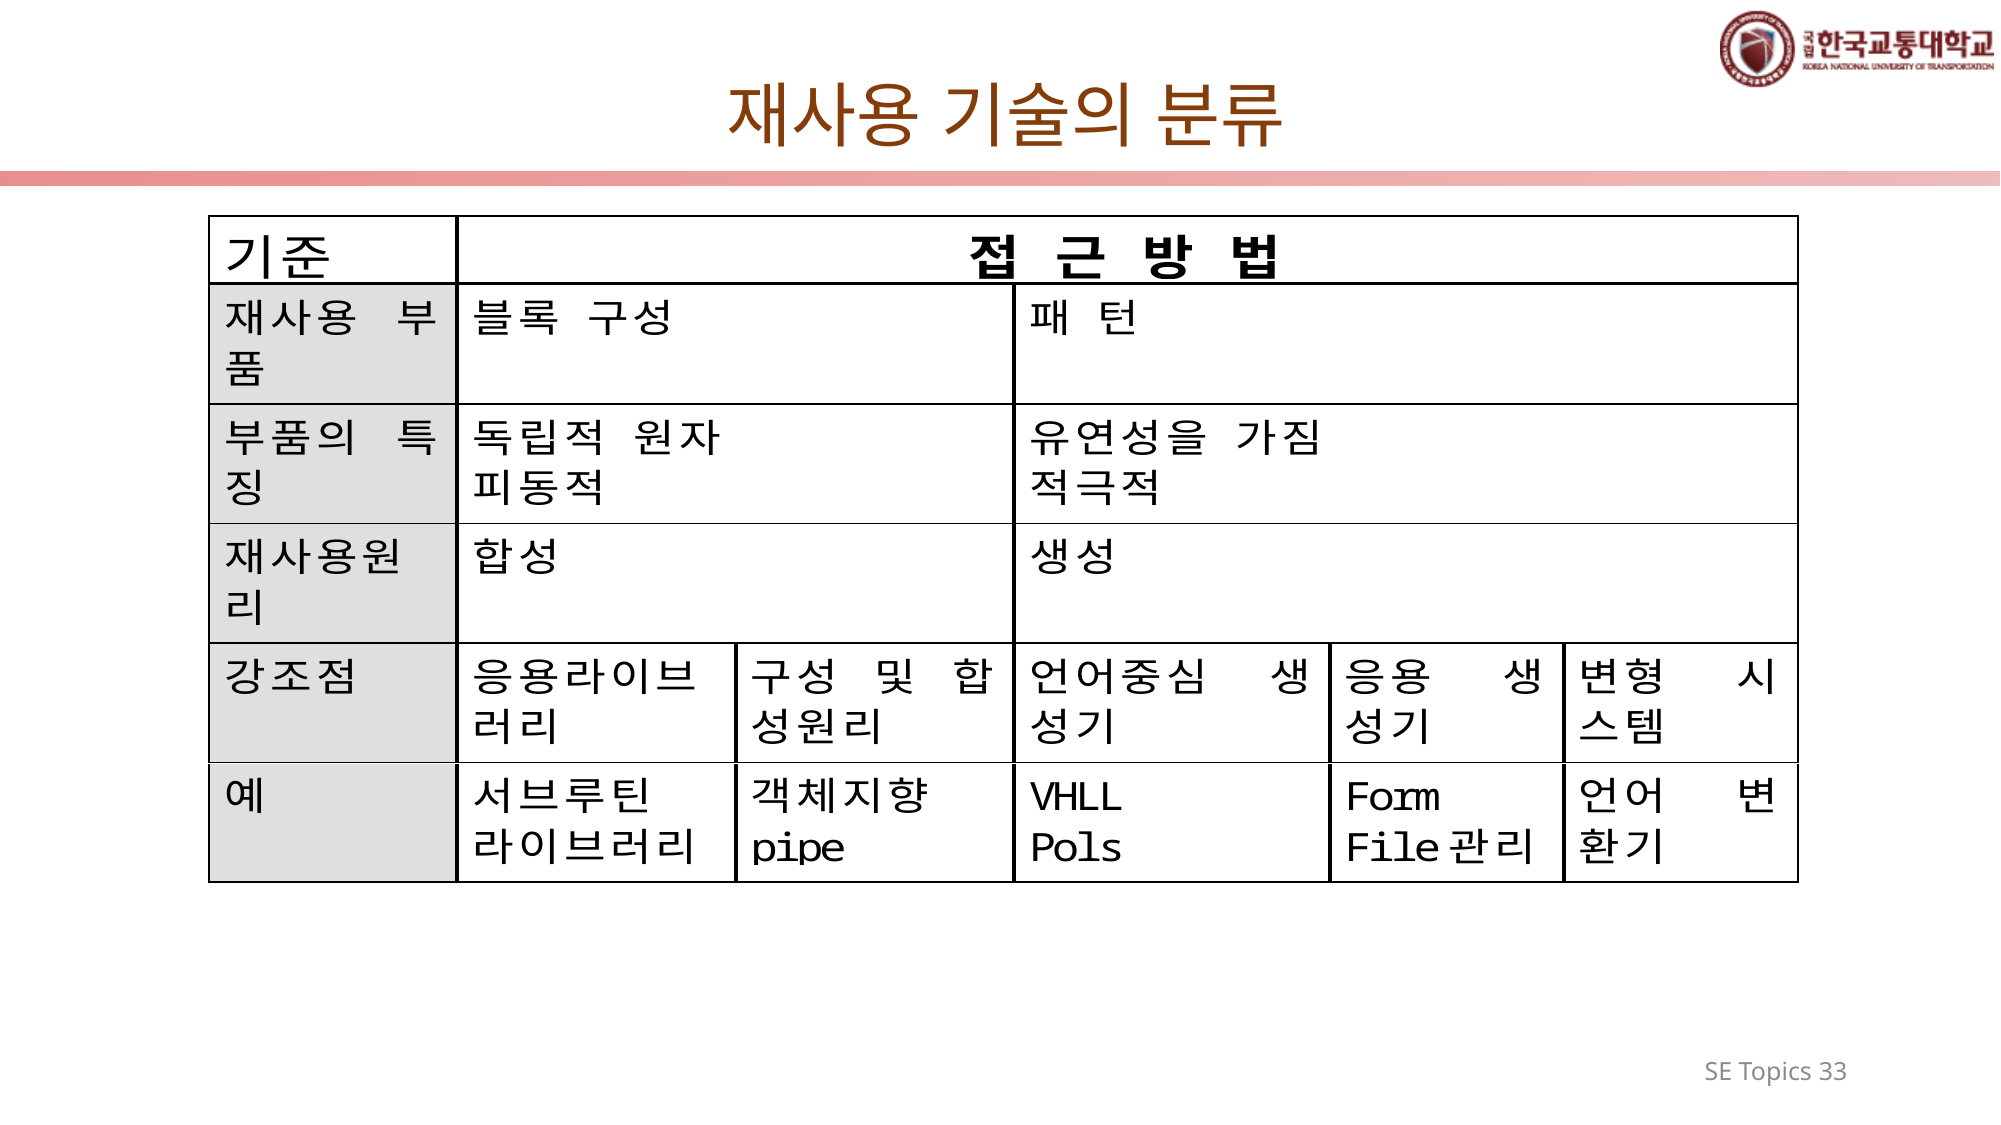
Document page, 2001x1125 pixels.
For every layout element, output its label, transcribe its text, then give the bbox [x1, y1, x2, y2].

picture [1720, 5, 1994, 92]
slide_number SE Topics 33 [1412, 1042, 1863, 1103]
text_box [204, 215, 1811, 993]
title 재사용 기술의 분류 [89, 72, 1924, 165]
